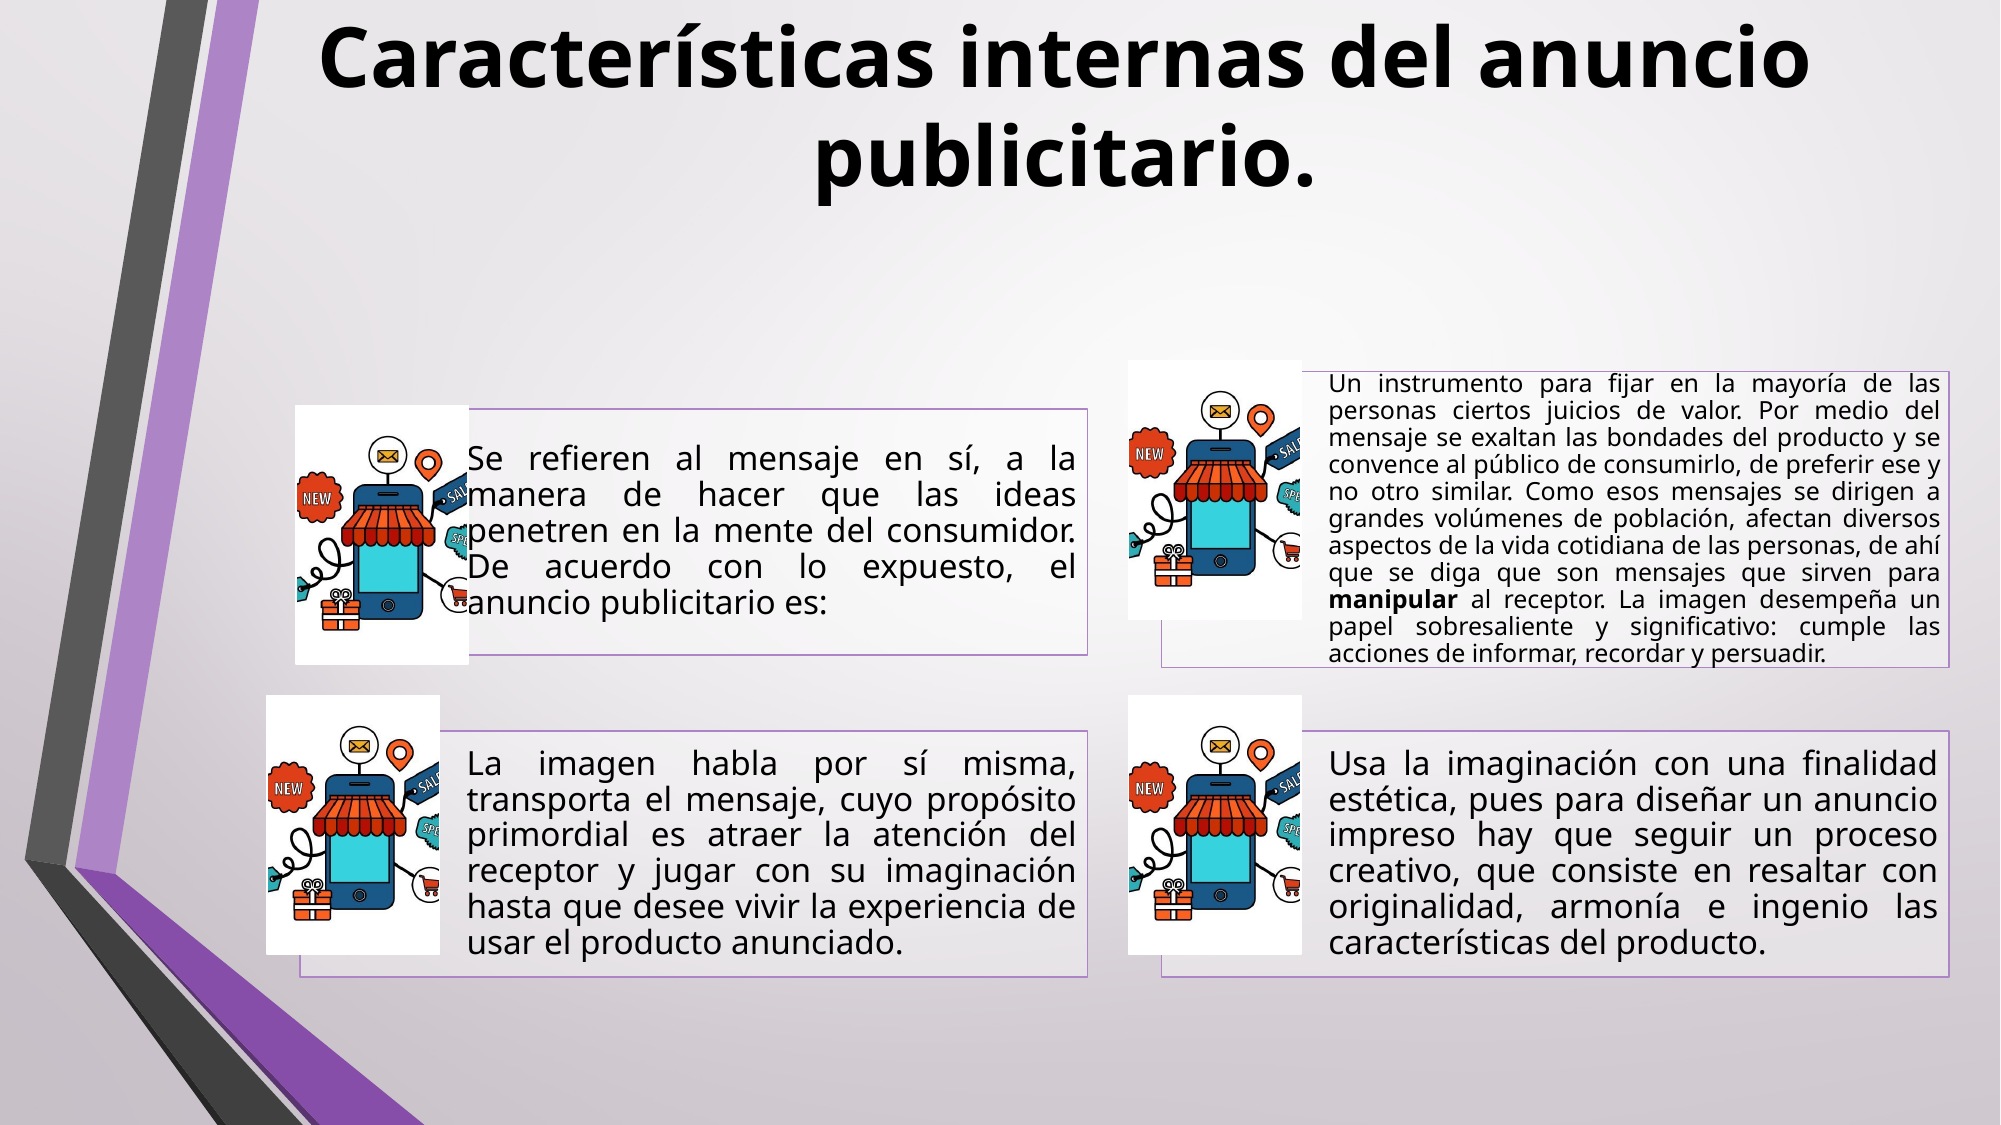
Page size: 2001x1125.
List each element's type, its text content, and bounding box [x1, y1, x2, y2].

title Características internas del anuncio publicitario. [243, 0, 1887, 248]
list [266, 247, 1951, 1091]
